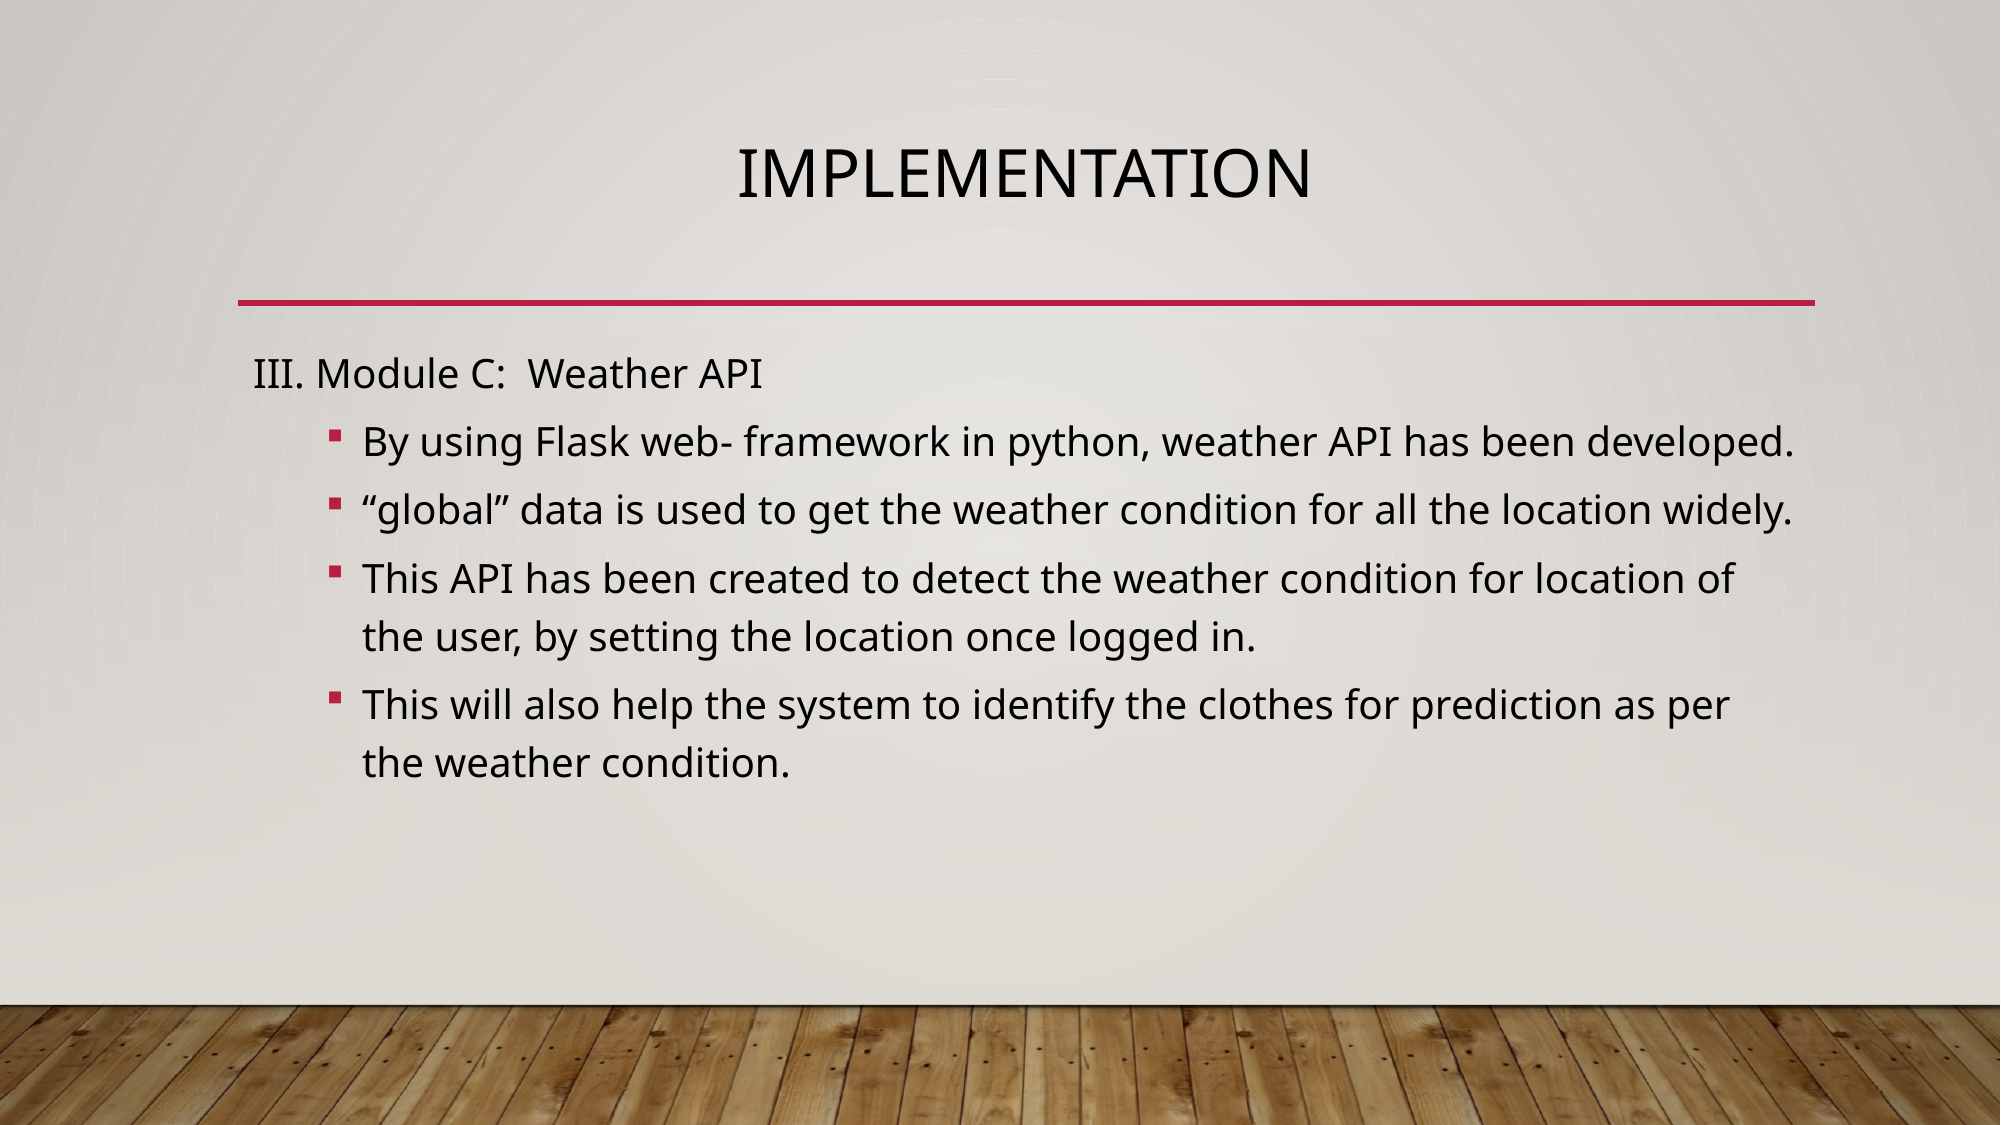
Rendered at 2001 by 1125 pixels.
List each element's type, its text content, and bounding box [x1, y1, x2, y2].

list III. Module C: Weather API By using Flask web- framework in python, weather API has been developed. “global” data is used to get the weather condition for all the location widely. This API has been created to detect the weather condition for location of the user, by setting the location once logged in. This will also help the system to identify the clothes for prediction as per the weather condition. [238, 330, 1814, 897]
picture [0, 1005, 2000, 1125]
title Implementation [238, 131, 1814, 305]
